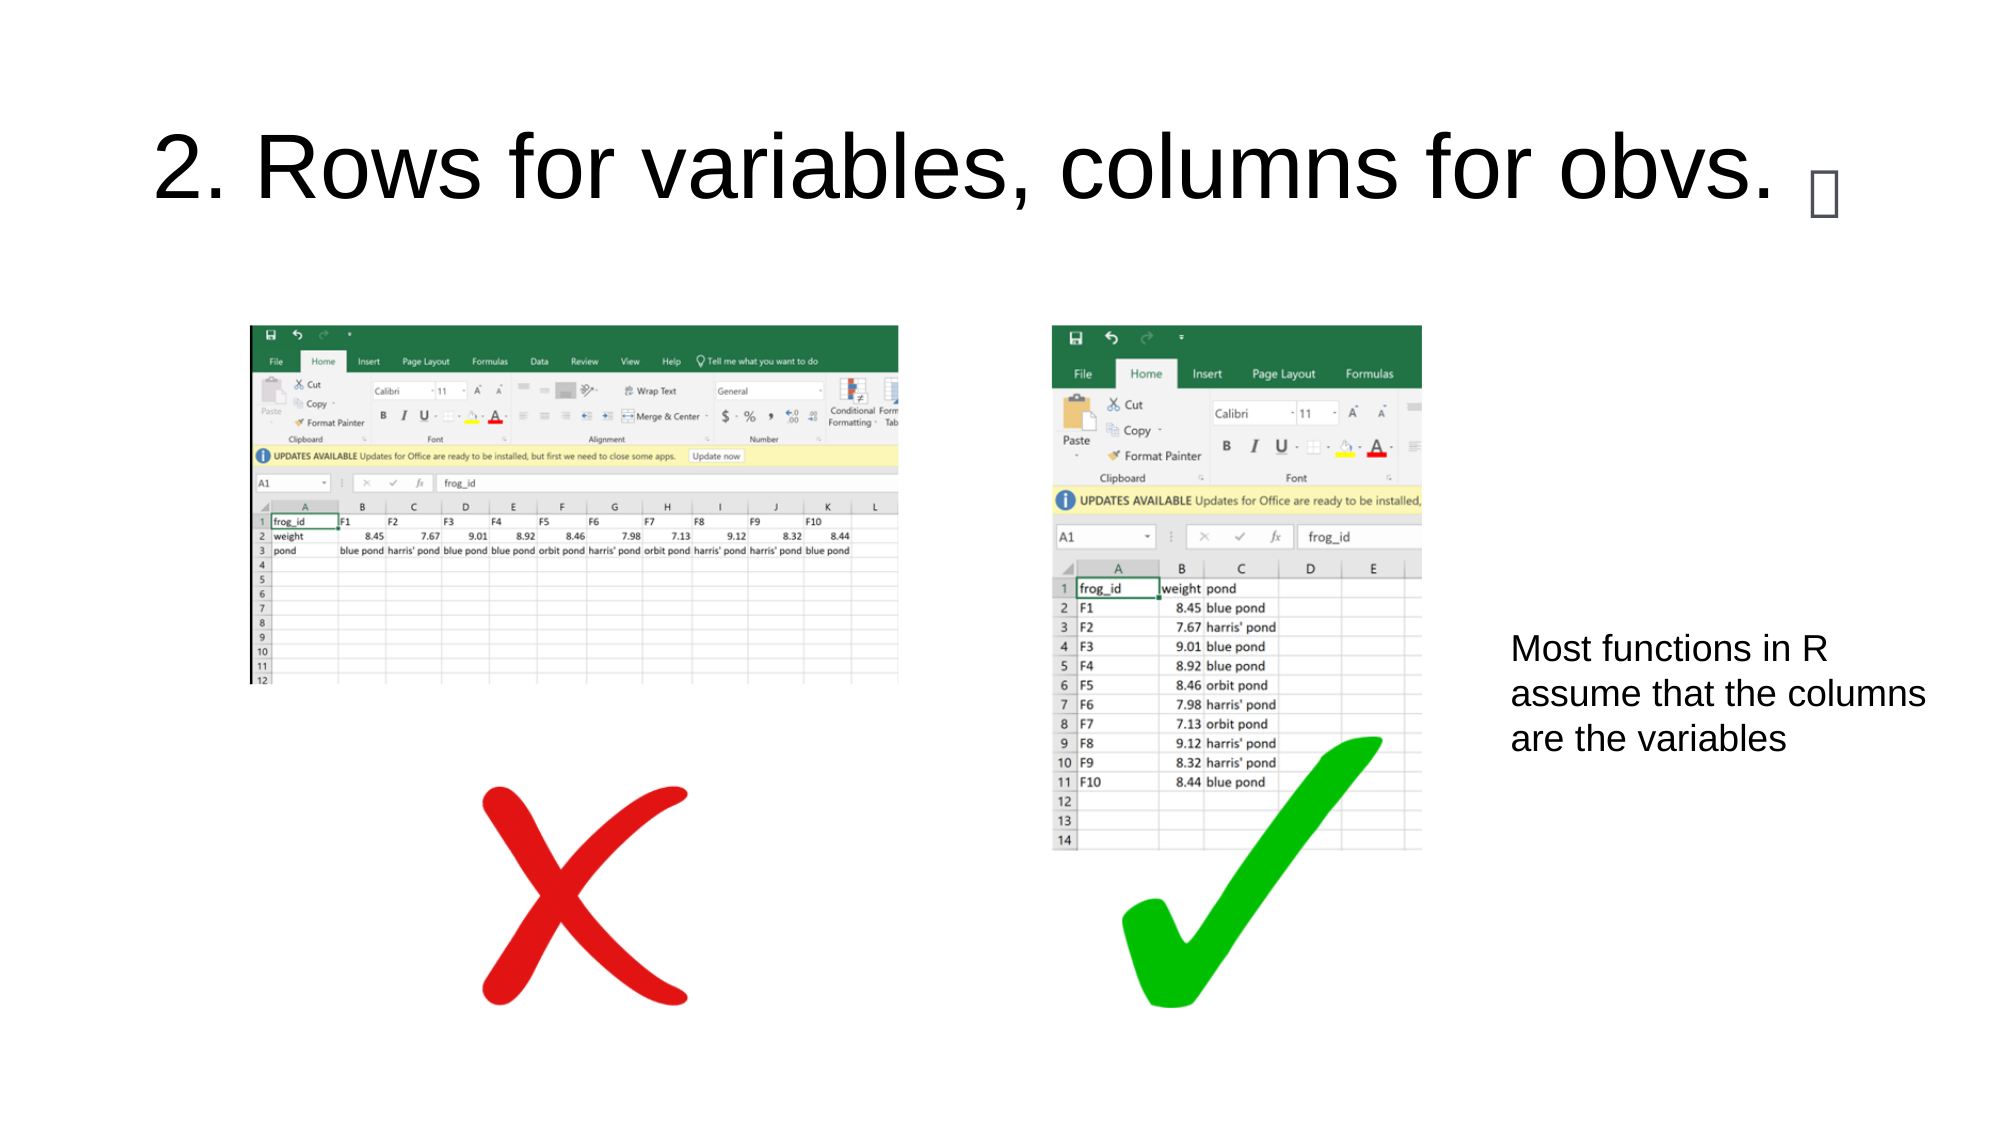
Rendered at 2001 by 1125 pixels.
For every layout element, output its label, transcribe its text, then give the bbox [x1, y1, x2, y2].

picture [218, 272, 1583, 1041]
text_box Most functions in R assume that the columns are the variables [1583, 616, 1950, 767]
text_box ❌ [1789, 144, 1907, 240]
title 2. Rows for variables, columns for obvs. [137, 59, 1863, 278]
